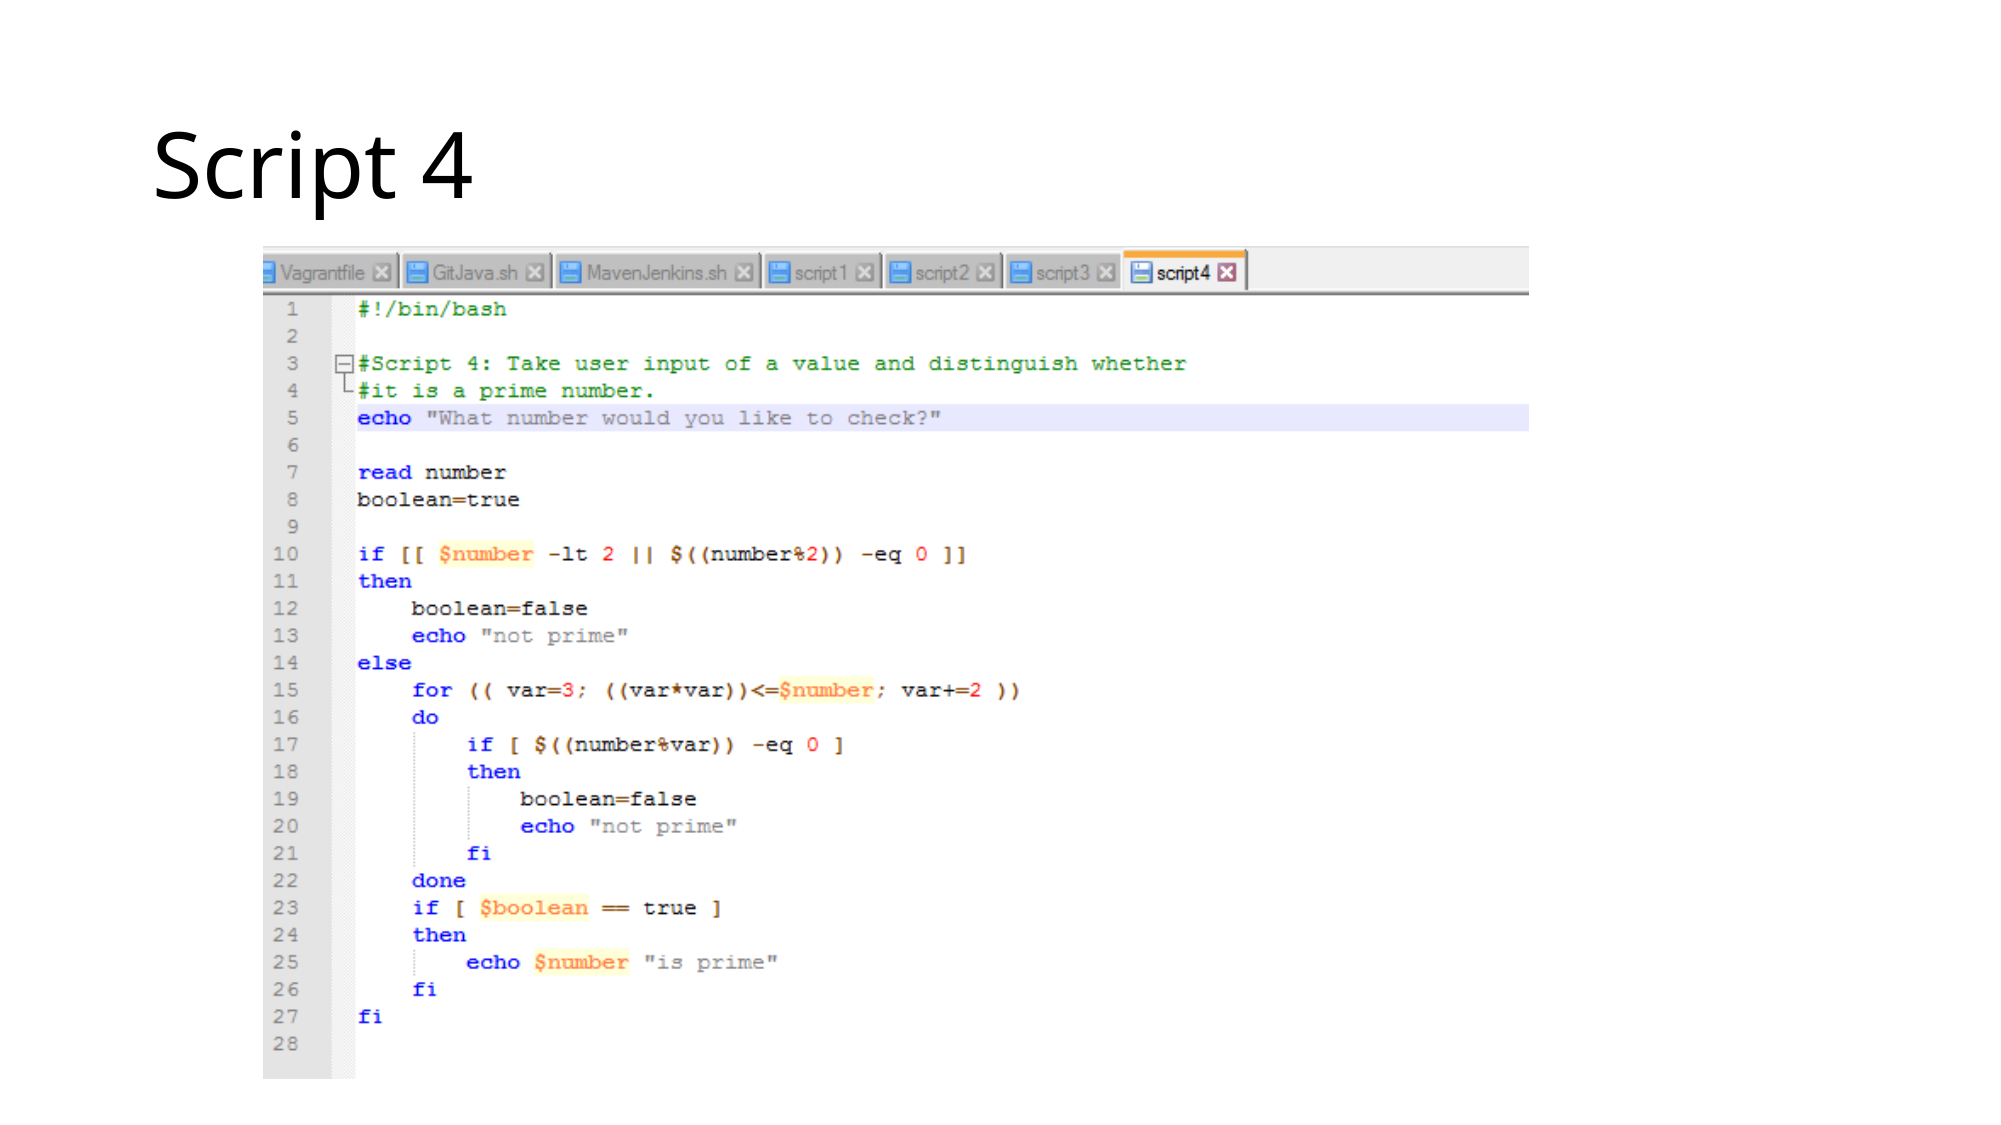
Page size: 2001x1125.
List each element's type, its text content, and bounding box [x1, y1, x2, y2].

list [263, 246, 1529, 1079]
title Script 4 [137, 59, 1863, 278]
